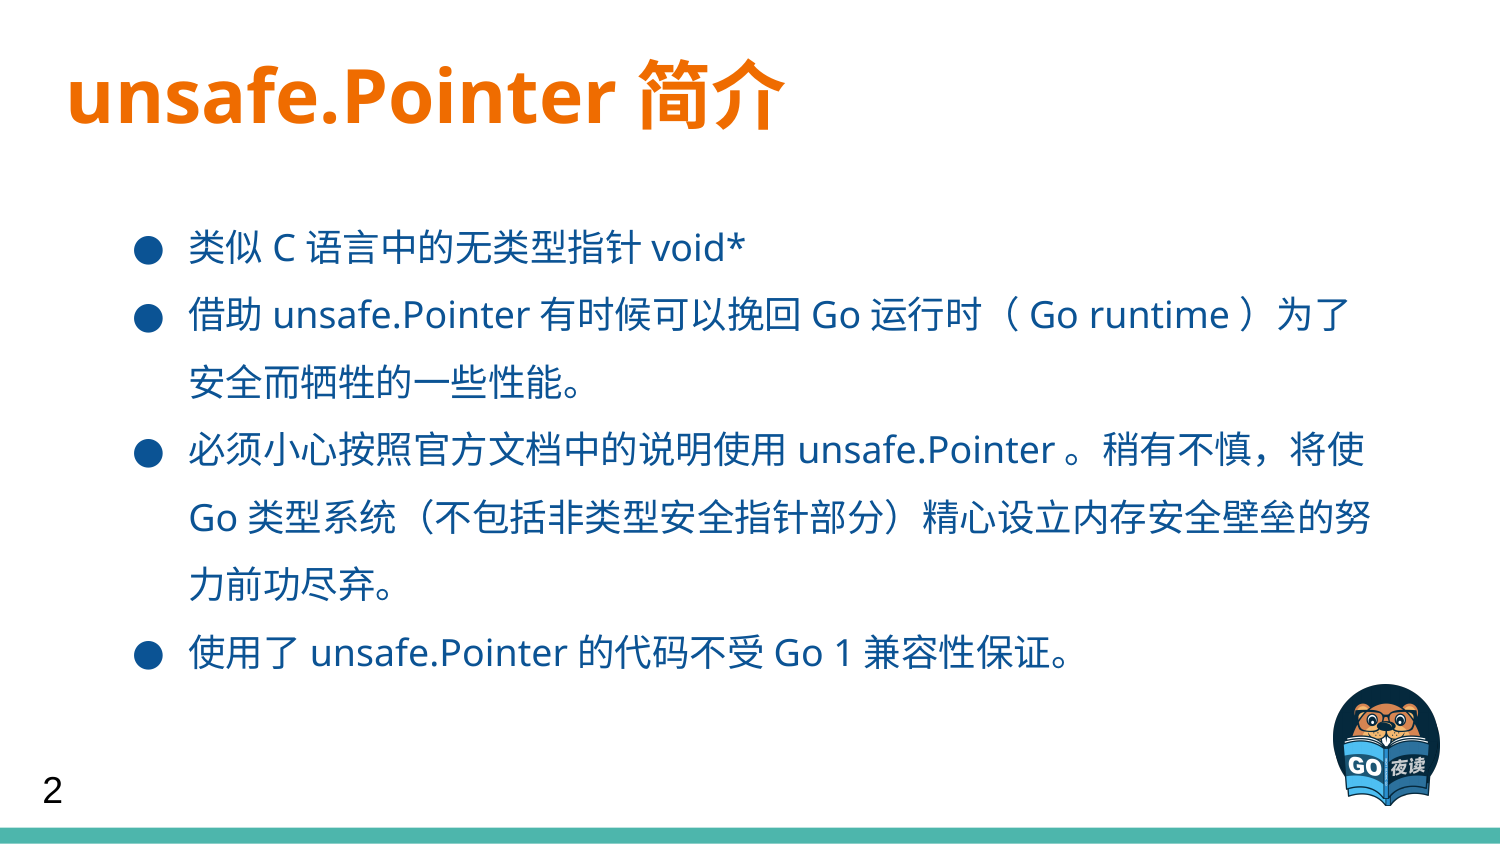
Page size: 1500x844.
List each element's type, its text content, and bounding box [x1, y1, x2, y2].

text_box unsafe.Pointer简介 [51, 33, 1449, 149]
text_box 类似C语言中的无类型指针void* 借助unsafe.Pointer有时候可以挽回Go运行时（Go runtime）为了安全而牺牲的一些性能。 必须小心按照官方文档中的说明使用unsafe.Pointer。稍有不慎，将使Go类型系统（不包括非类型安全指针部分）精心设立内存安全壁垒的努力前功尽弃。 使用了unsafe.Pointer的代码不受Go 1兼容性保证。 [98, 186, 1393, 689]
picture [1333, 684, 1440, 806]
text_box 2 [27, 756, 118, 821]
